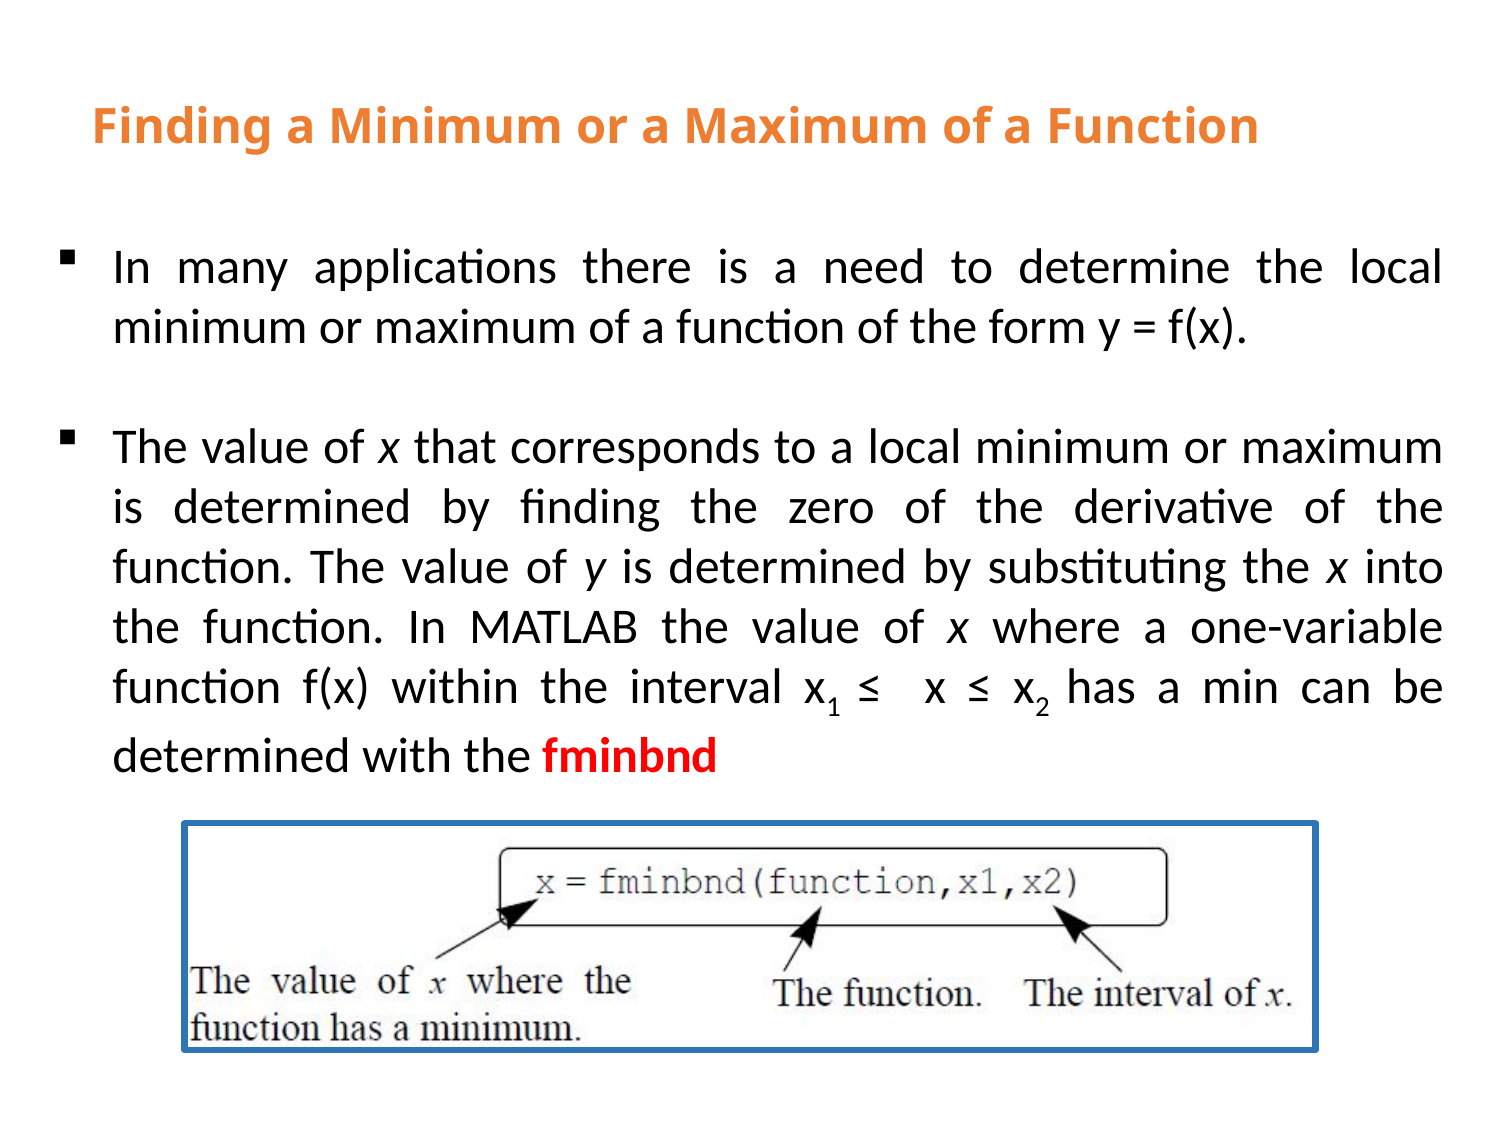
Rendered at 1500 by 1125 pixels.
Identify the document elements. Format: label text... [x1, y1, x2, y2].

title Finding a Minimum or a Maximum of a Function [76, 78, 1317, 178]
text_box In many applications there is a need to determine the local minimum or maximum of a function of the form y = f(x). The value of x that corresponds to a local minimum or maximum is determined by finding the zero of the derivative of the function. The value of y is determined by substituting the x into the function. In MATLAB the value of x where a one-variable function f(x) within the interval x1 ≤ x ≤ x2 has a min can be determined with the fminbnd [41, 226, 1459, 790]
picture [187, 826, 1313, 1047]
